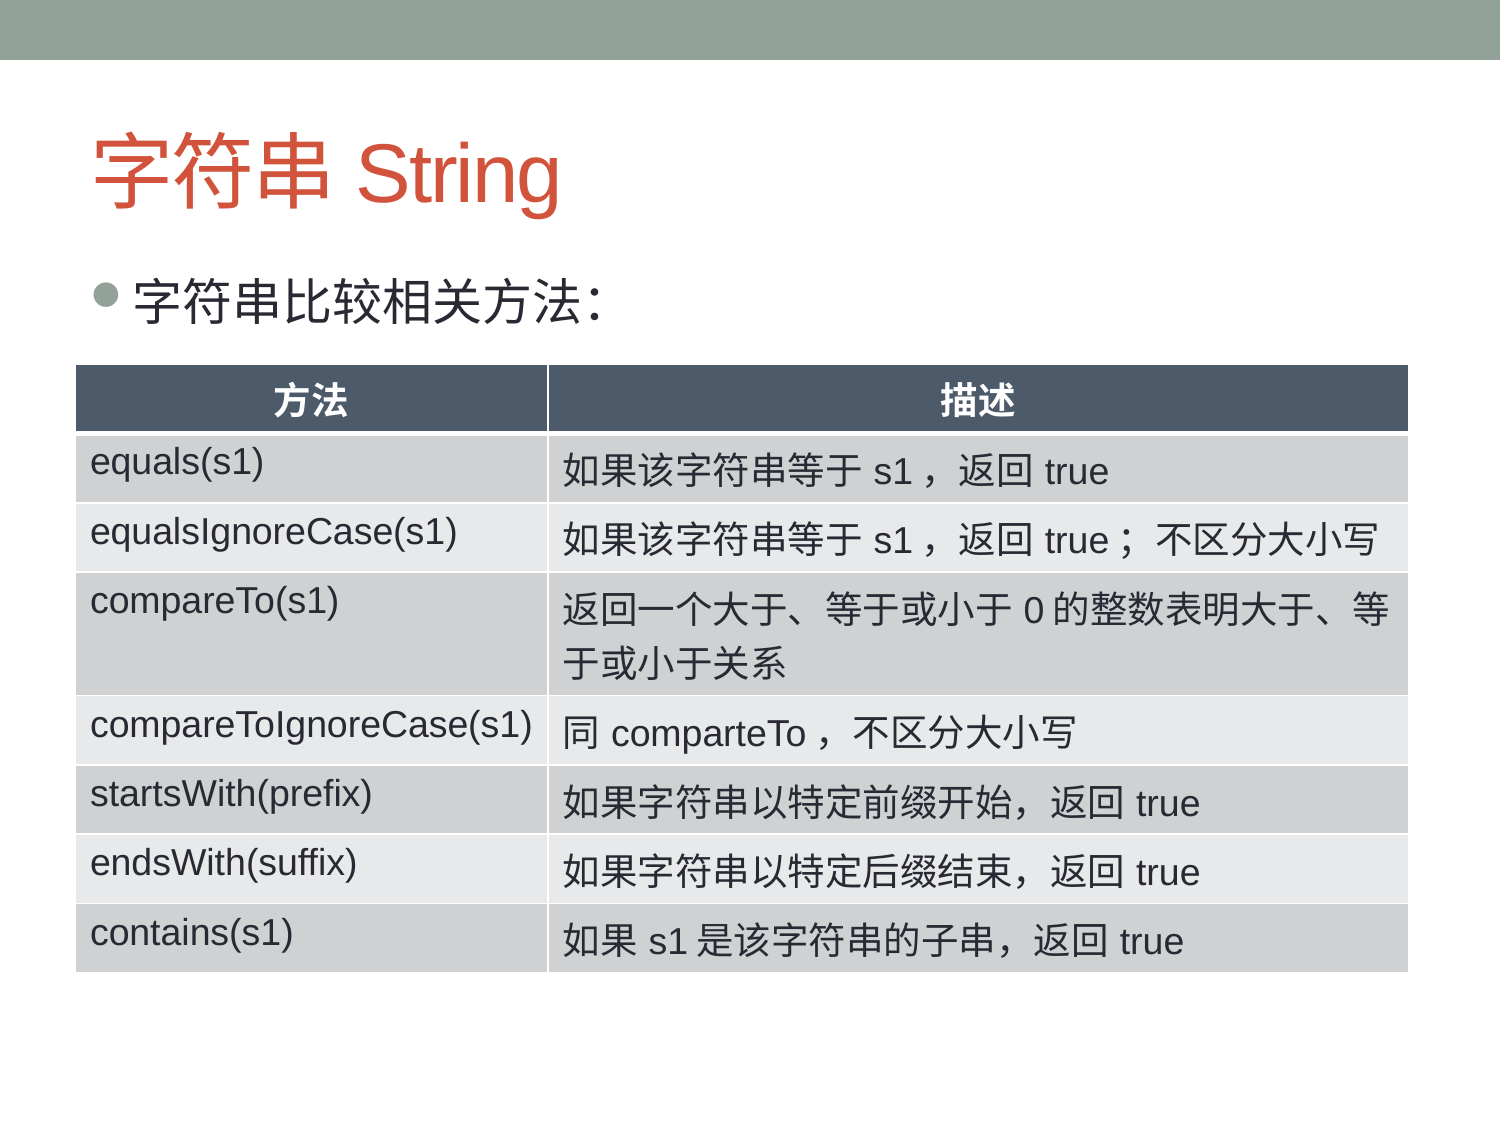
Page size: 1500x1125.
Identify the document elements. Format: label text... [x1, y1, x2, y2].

table_cell 同comparteTo，不区分大小写 [549, 696, 1408, 764]
table_header 描述 [549, 365, 1408, 431]
table_cell startsWith(prefix) [76, 766, 547, 833]
table_header 方法 [76, 365, 547, 431]
table_cell 如果字符串以特定前缀开始，返回true [549, 766, 1408, 833]
table_cell compareTo(s1) [76, 573, 547, 695]
table_cell 如果该字符串等于s1，返回true；不区分大小写 [549, 504, 1408, 571]
table_cell 如果该字符串等于s1，返回true [549, 436, 1408, 502]
title 字符串String [75, 87, 1425, 250]
table_cell 如果s1是该字符串的子串，返回true [549, 904, 1408, 972]
table_cell equals(s1) [76, 436, 547, 502]
table_cell equalsIgnoreCase(s1) [76, 504, 547, 571]
table_cell 返回一个大于、等于或小于0的整数表明大于、等于或小于关系 [549, 573, 1408, 695]
table_cell endsWith(suffix) [76, 835, 547, 903]
list 字符串比较相关方法： [75, 262, 1425, 1063]
table_cell compareToIgnoreCase(s1) [76, 696, 547, 764]
table_cell contains(s1) [76, 904, 547, 972]
table_cell 如果字符串以特定后缀结束，返回true [549, 835, 1408, 903]
